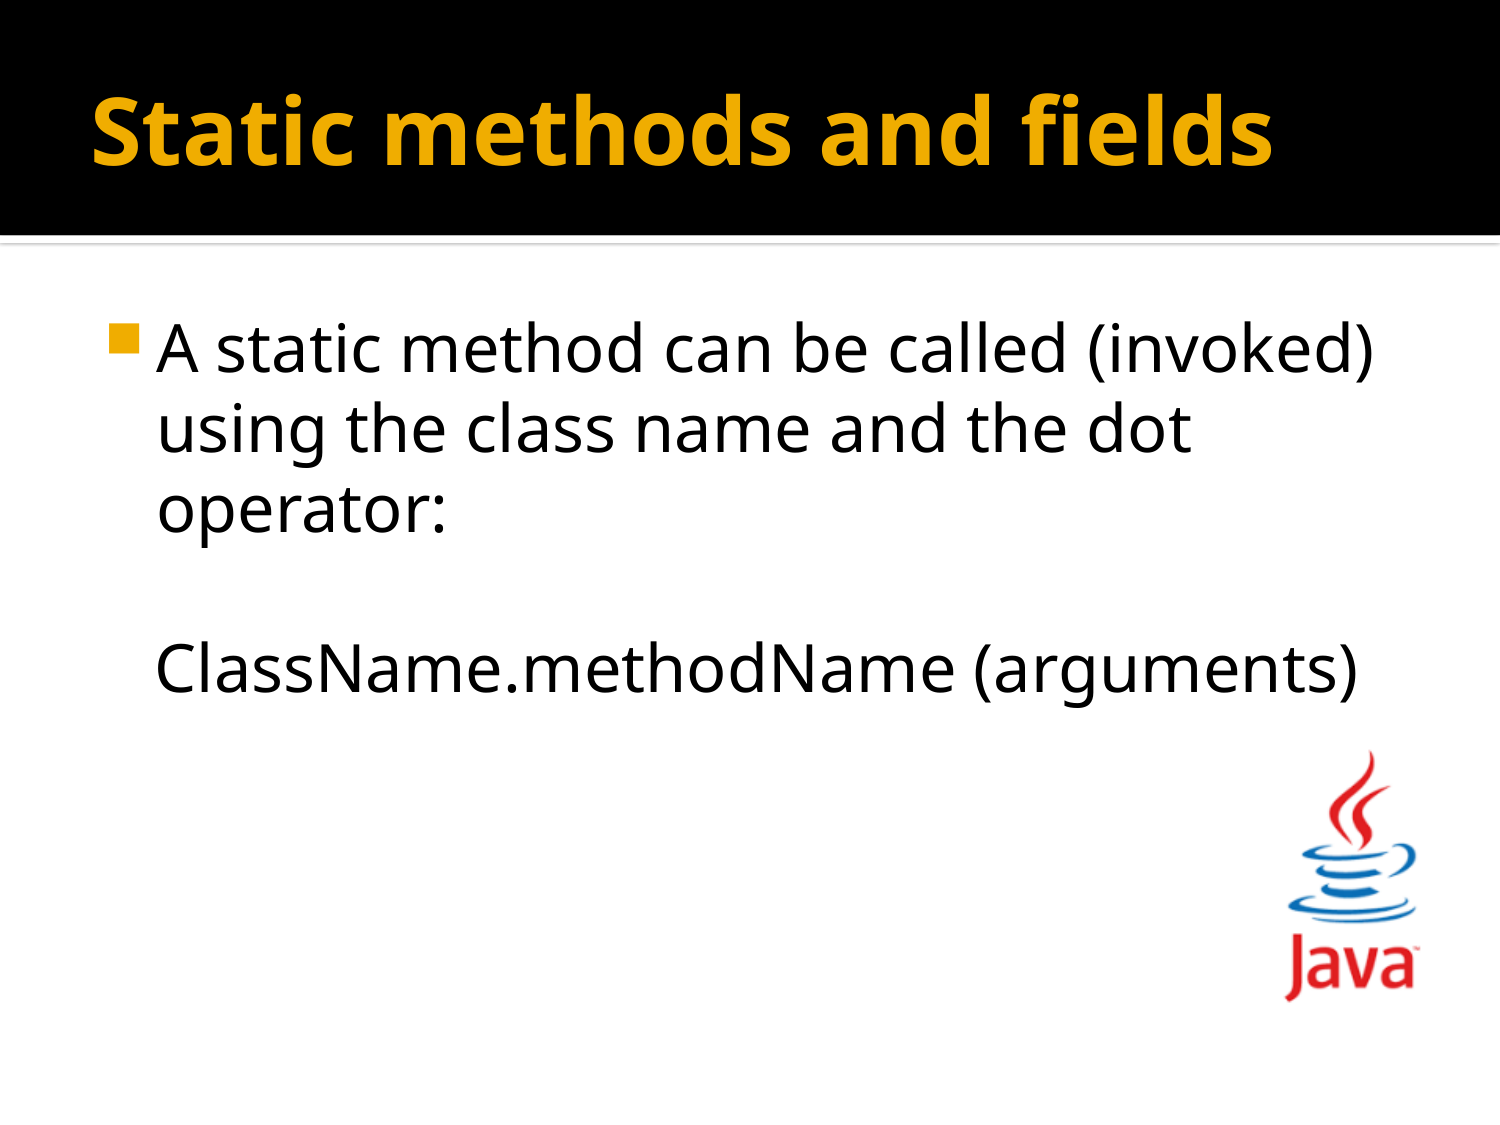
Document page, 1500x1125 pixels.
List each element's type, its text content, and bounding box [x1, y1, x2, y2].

list A static method can be called (invoked) using the class name and the dot operator: ClassName.methodName (arguments) [75, 291, 1425, 1050]
title Static methods and fields [75, 25, 1425, 231]
picture [1234, 739, 1469, 1023]
